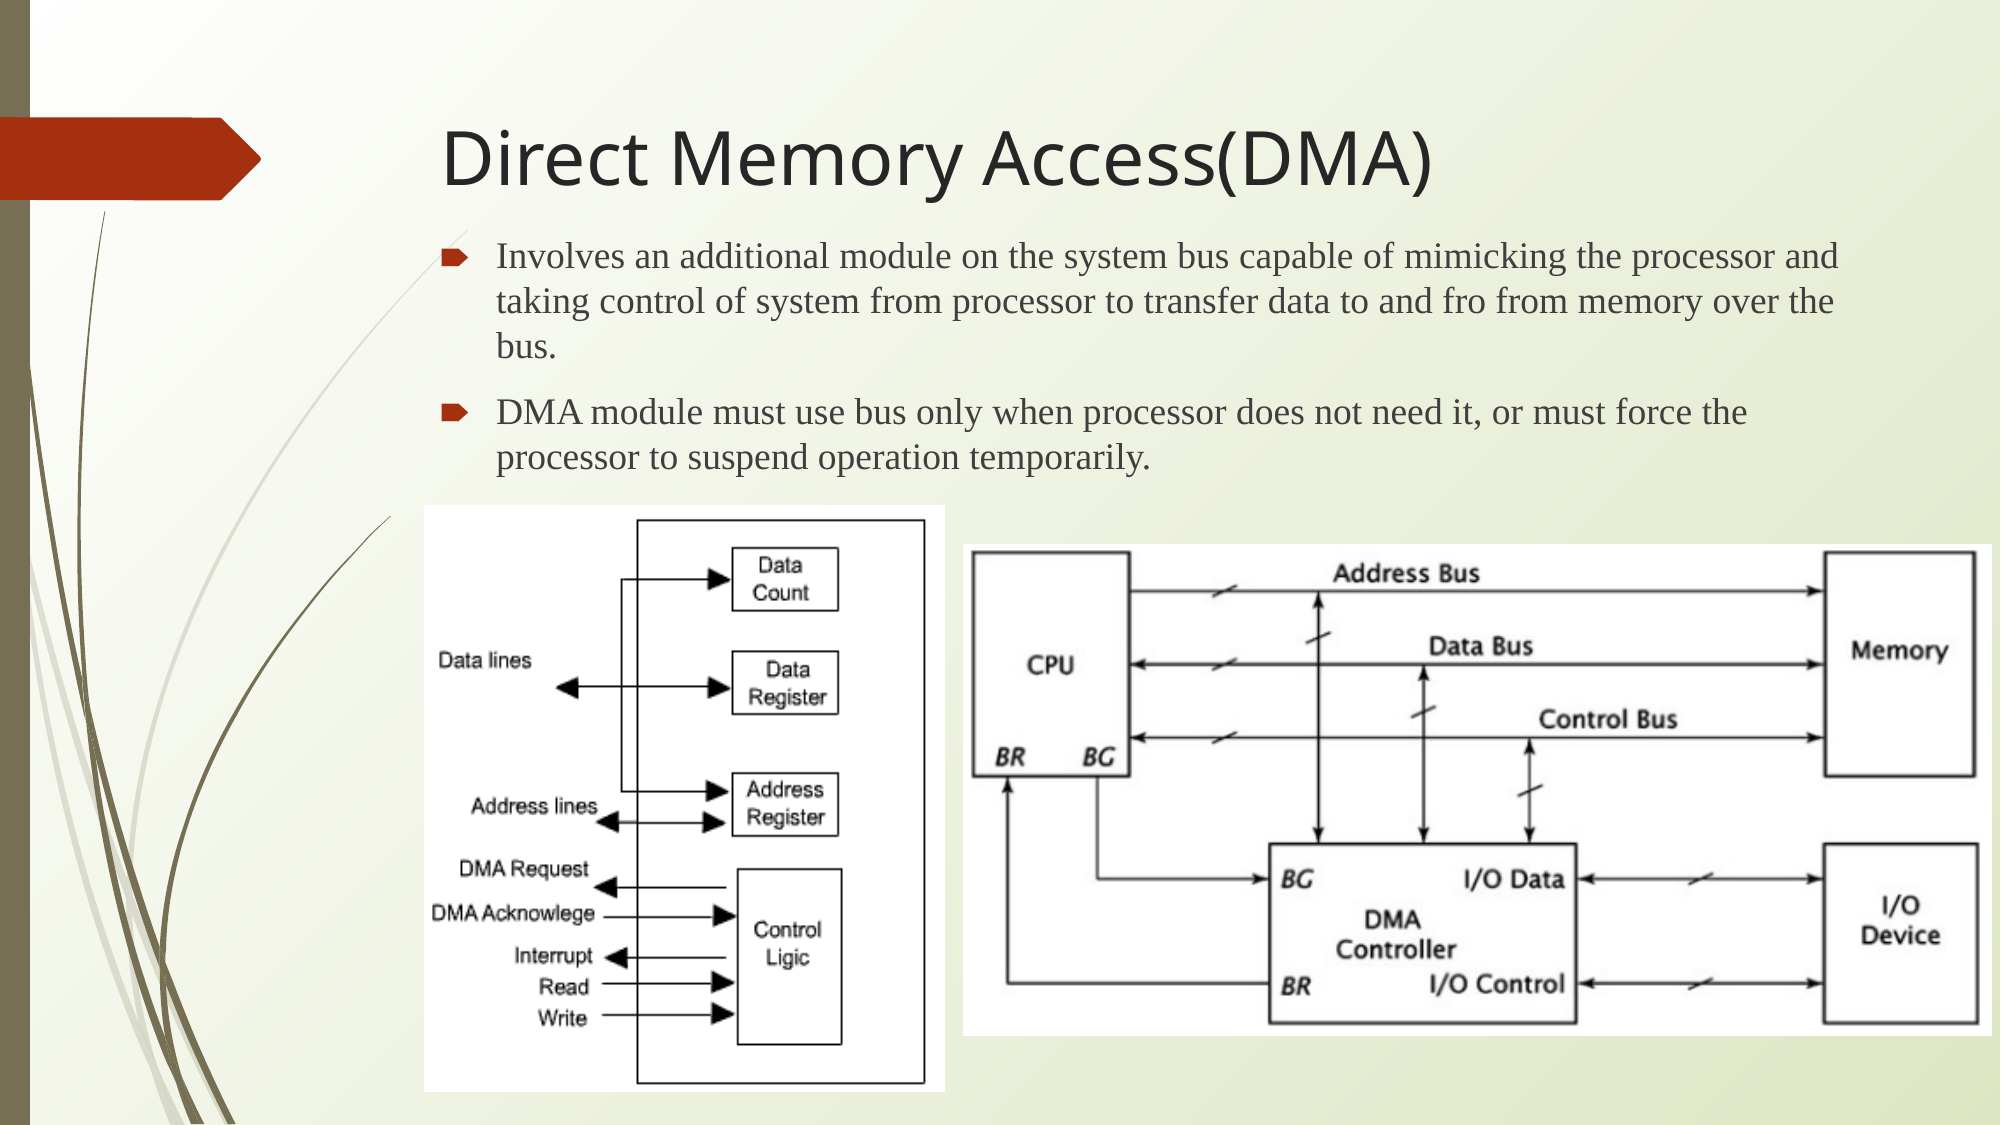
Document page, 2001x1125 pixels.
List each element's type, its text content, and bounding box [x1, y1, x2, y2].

picture [424, 504, 946, 1092]
picture [963, 544, 1993, 1036]
title Direct Memory Access(DMA) [425, 102, 1888, 223]
list Involves an additional module on the system bus capable of mimicking the processor and taking control of system from processor to transfer data to and fro from memory over the bus. DMA module must use bus only when processor does not need it, or must force the processor to suspend operation temporarily. [424, 223, 1888, 970]
